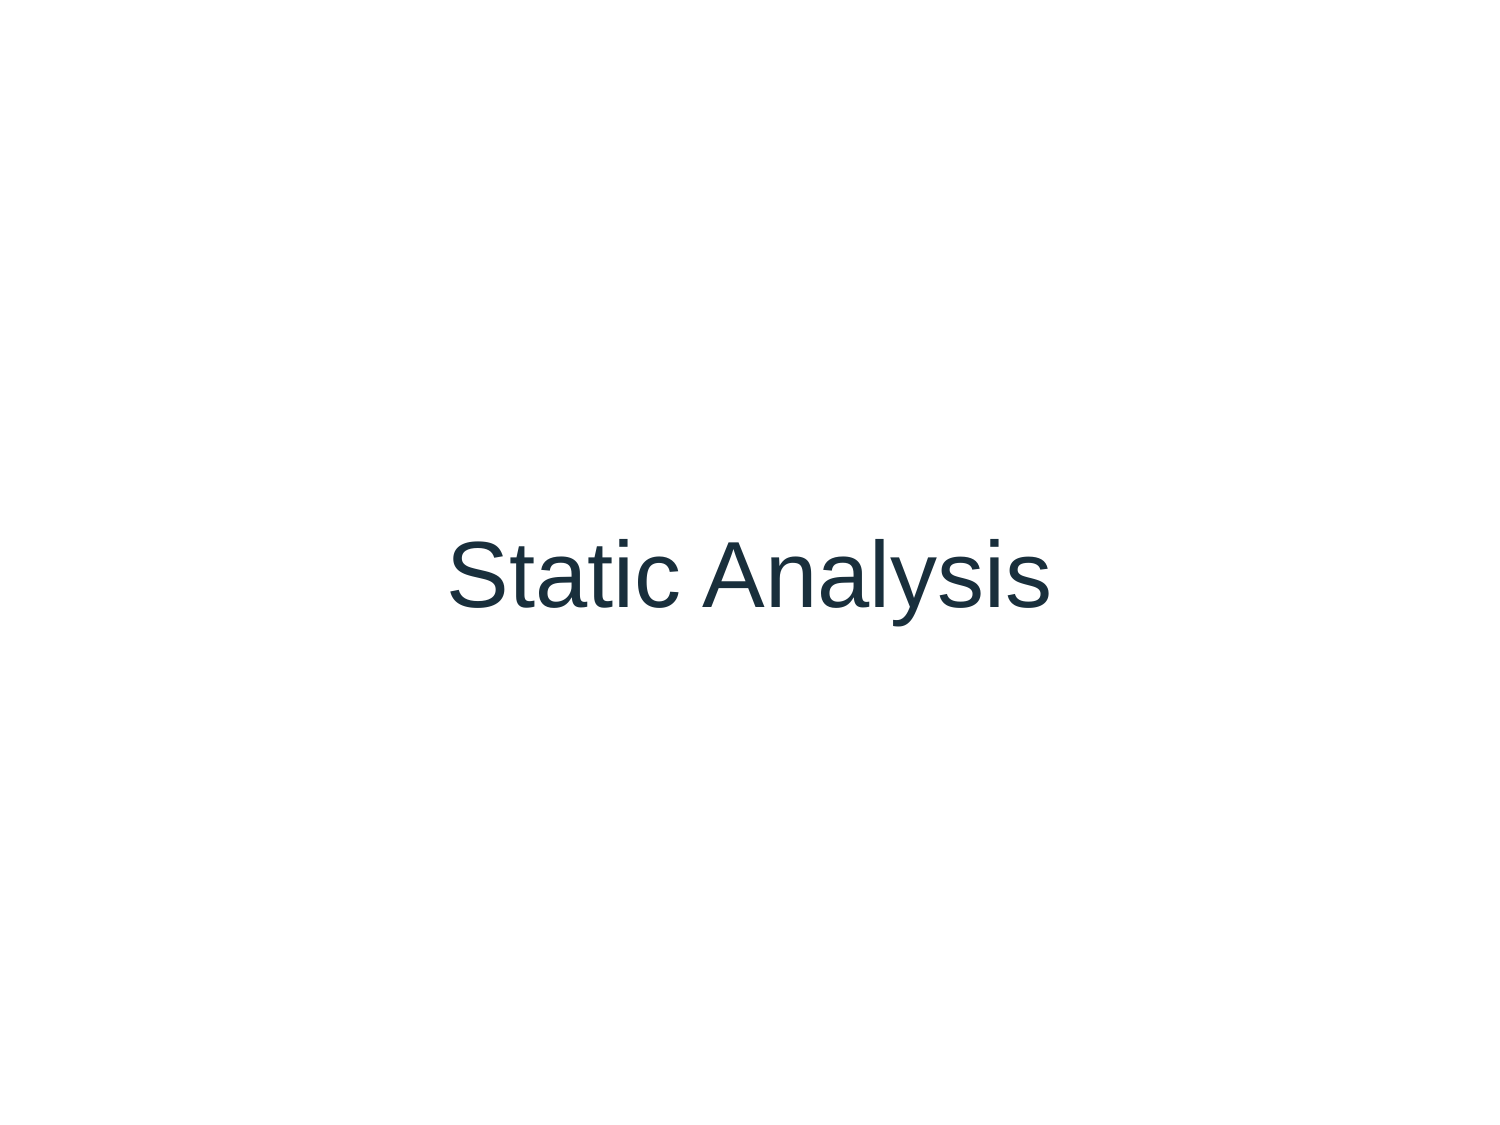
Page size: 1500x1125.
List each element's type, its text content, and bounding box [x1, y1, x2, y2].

list Static Analysis [51, 482, 1449, 643]
